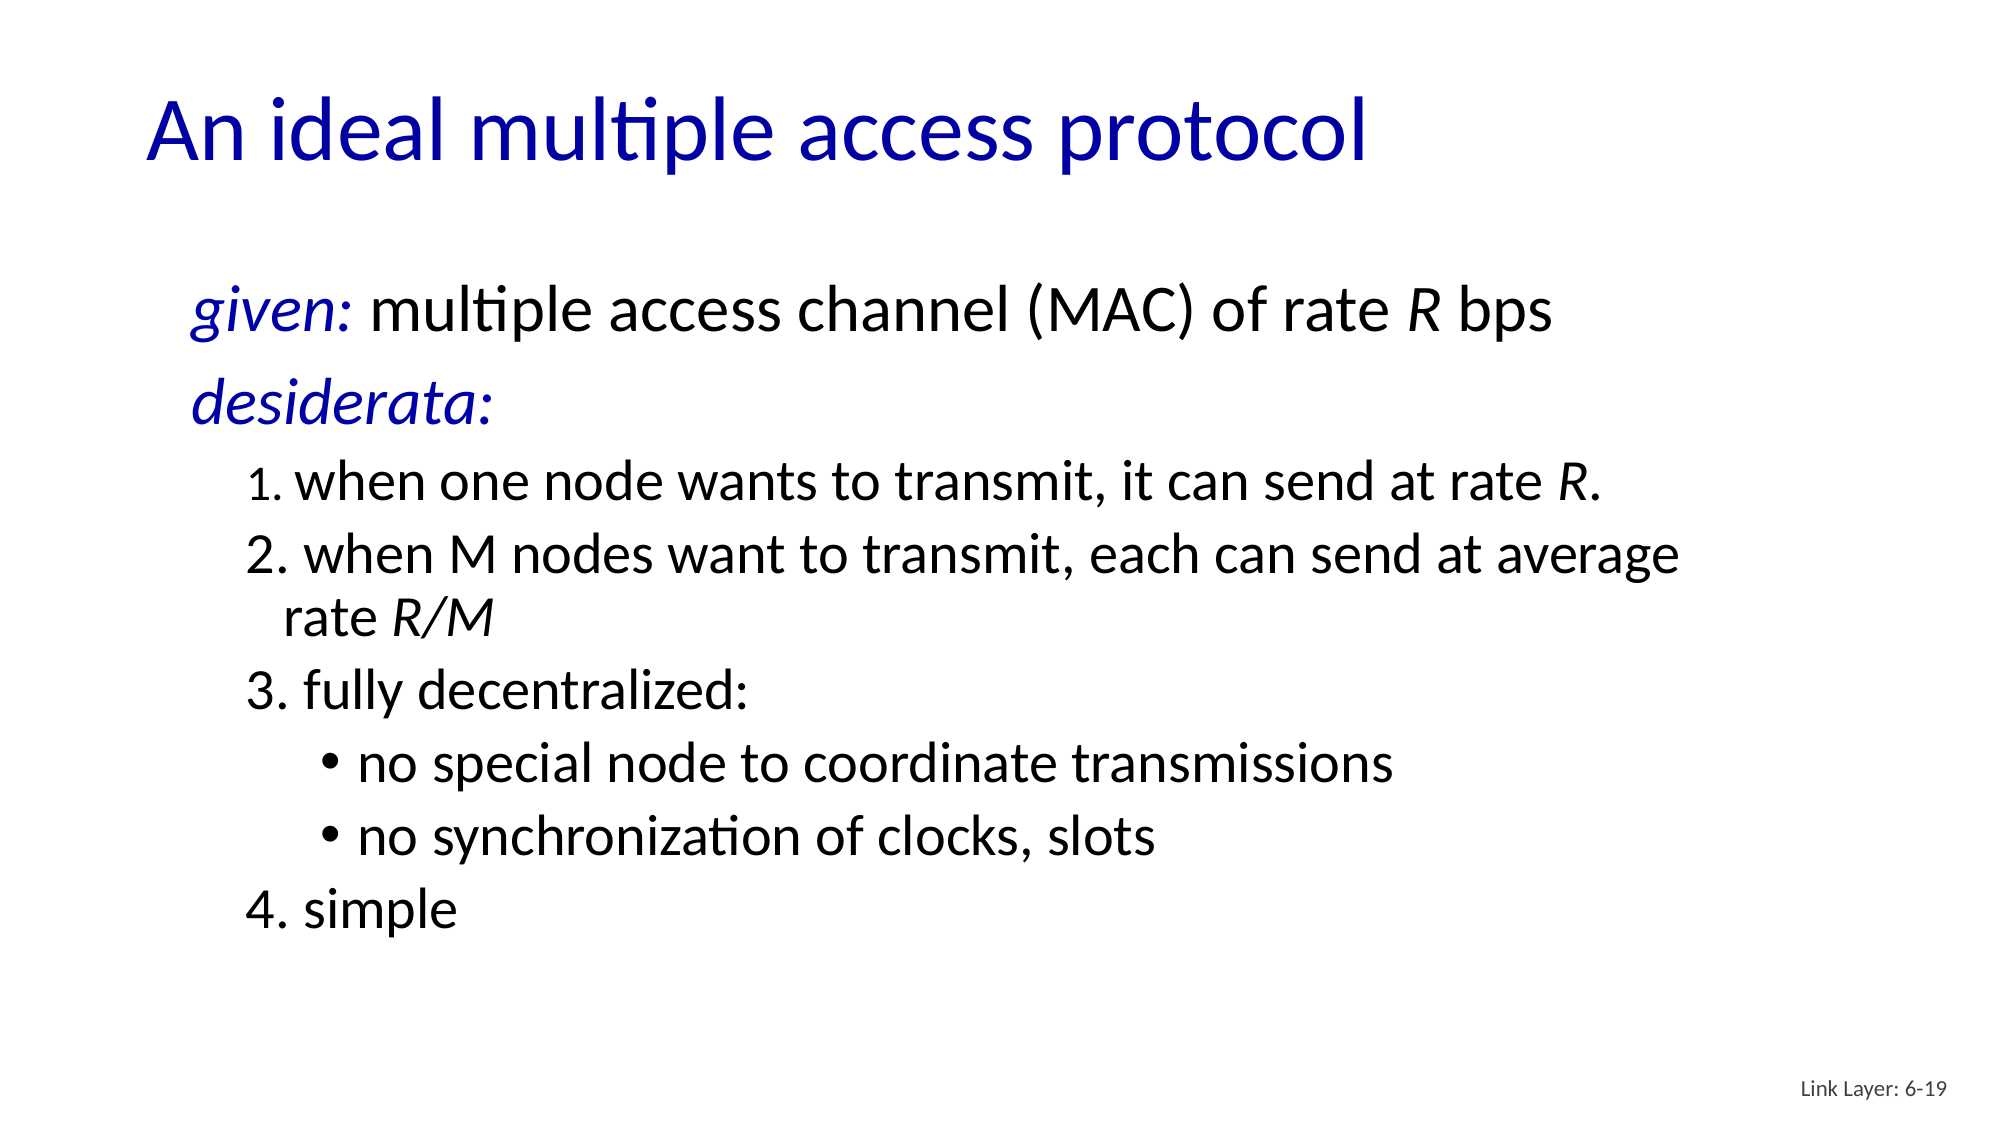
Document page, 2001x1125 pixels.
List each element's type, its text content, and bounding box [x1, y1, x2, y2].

slide_number Link Layer: 6-19 [1512, 1056, 1963, 1117]
text_box given: multiple access channel (MAC) of rate R bps desiderata: 1. when one node wants to transmit, it can send at rate R. 2. when M nodes want to transmit, each can send at average rate R/M 3. fully decentralized: no special node to coordinate transmissions no synchronization of clocks, slots 4. simple [154, 266, 1805, 1030]
title An ideal multiple access protocol [131, 57, 1857, 205]
